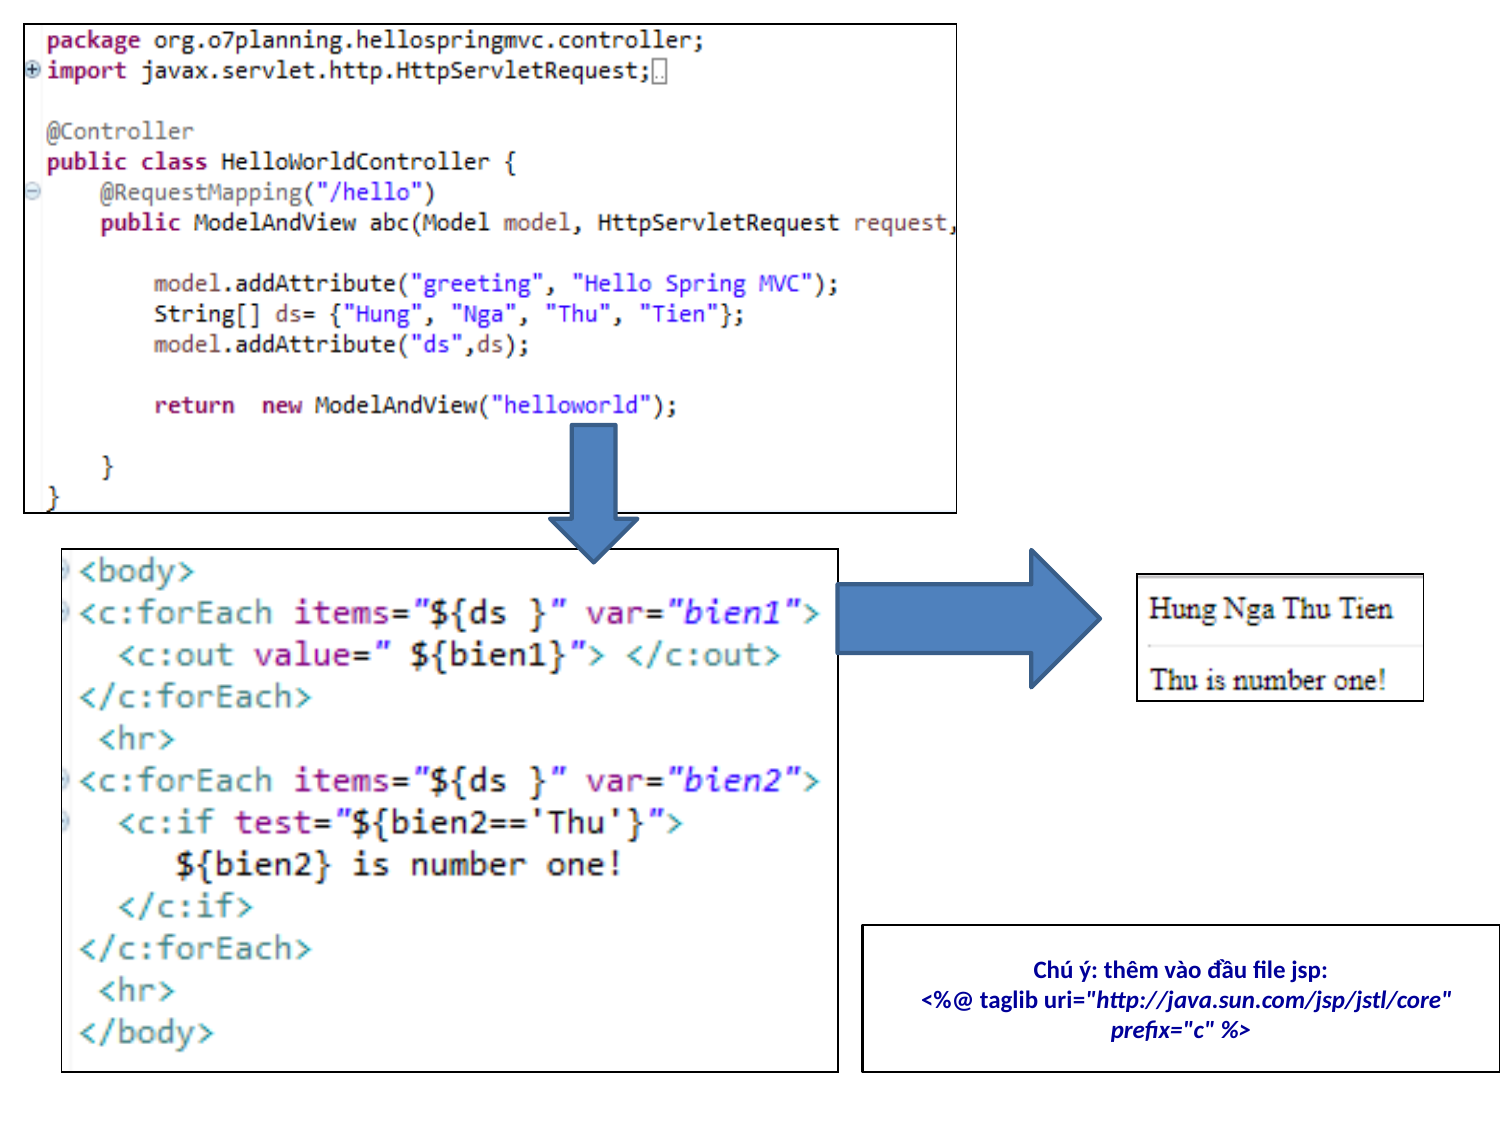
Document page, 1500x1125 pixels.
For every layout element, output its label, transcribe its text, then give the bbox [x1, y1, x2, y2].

picture [62, 549, 838, 1072]
picture [1137, 574, 1424, 701]
text_box [841, 549, 1101, 688]
picture [24, 24, 956, 513]
text_box [553, 522, 635, 548]
footer Chú ý: thêm vào đầu file jsp: <%@ taglib uri="http://java.sun.com/jsp/jstl/core" prefix="c" %> [862, 924, 1500, 1073]
